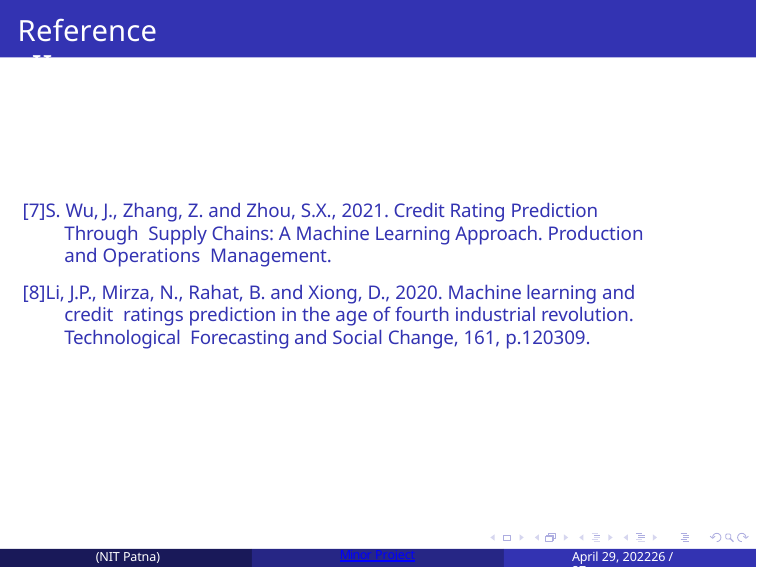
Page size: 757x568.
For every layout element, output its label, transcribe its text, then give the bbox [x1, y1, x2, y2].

text_box [0, 0, 756, 58]
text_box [0, 548, 757, 568]
text_box [7]S. Wu, J., Zhang, Z. and Zhou, S.X., 2021. Credit Rating Prediction Through Supply Chains: A Machine Learning Approach. Production and Operations Management. [8]Li, J.P., Mirza, N., Rahat, B. and Xiong, D., 2020. Machine learning and credit ratings prediction in the age of fourth industrial revolution. Technological Forecasting and Social Change, 161, p.120309. [20, 196, 685, 349]
title ReferencesII [15, 9, 166, 108]
